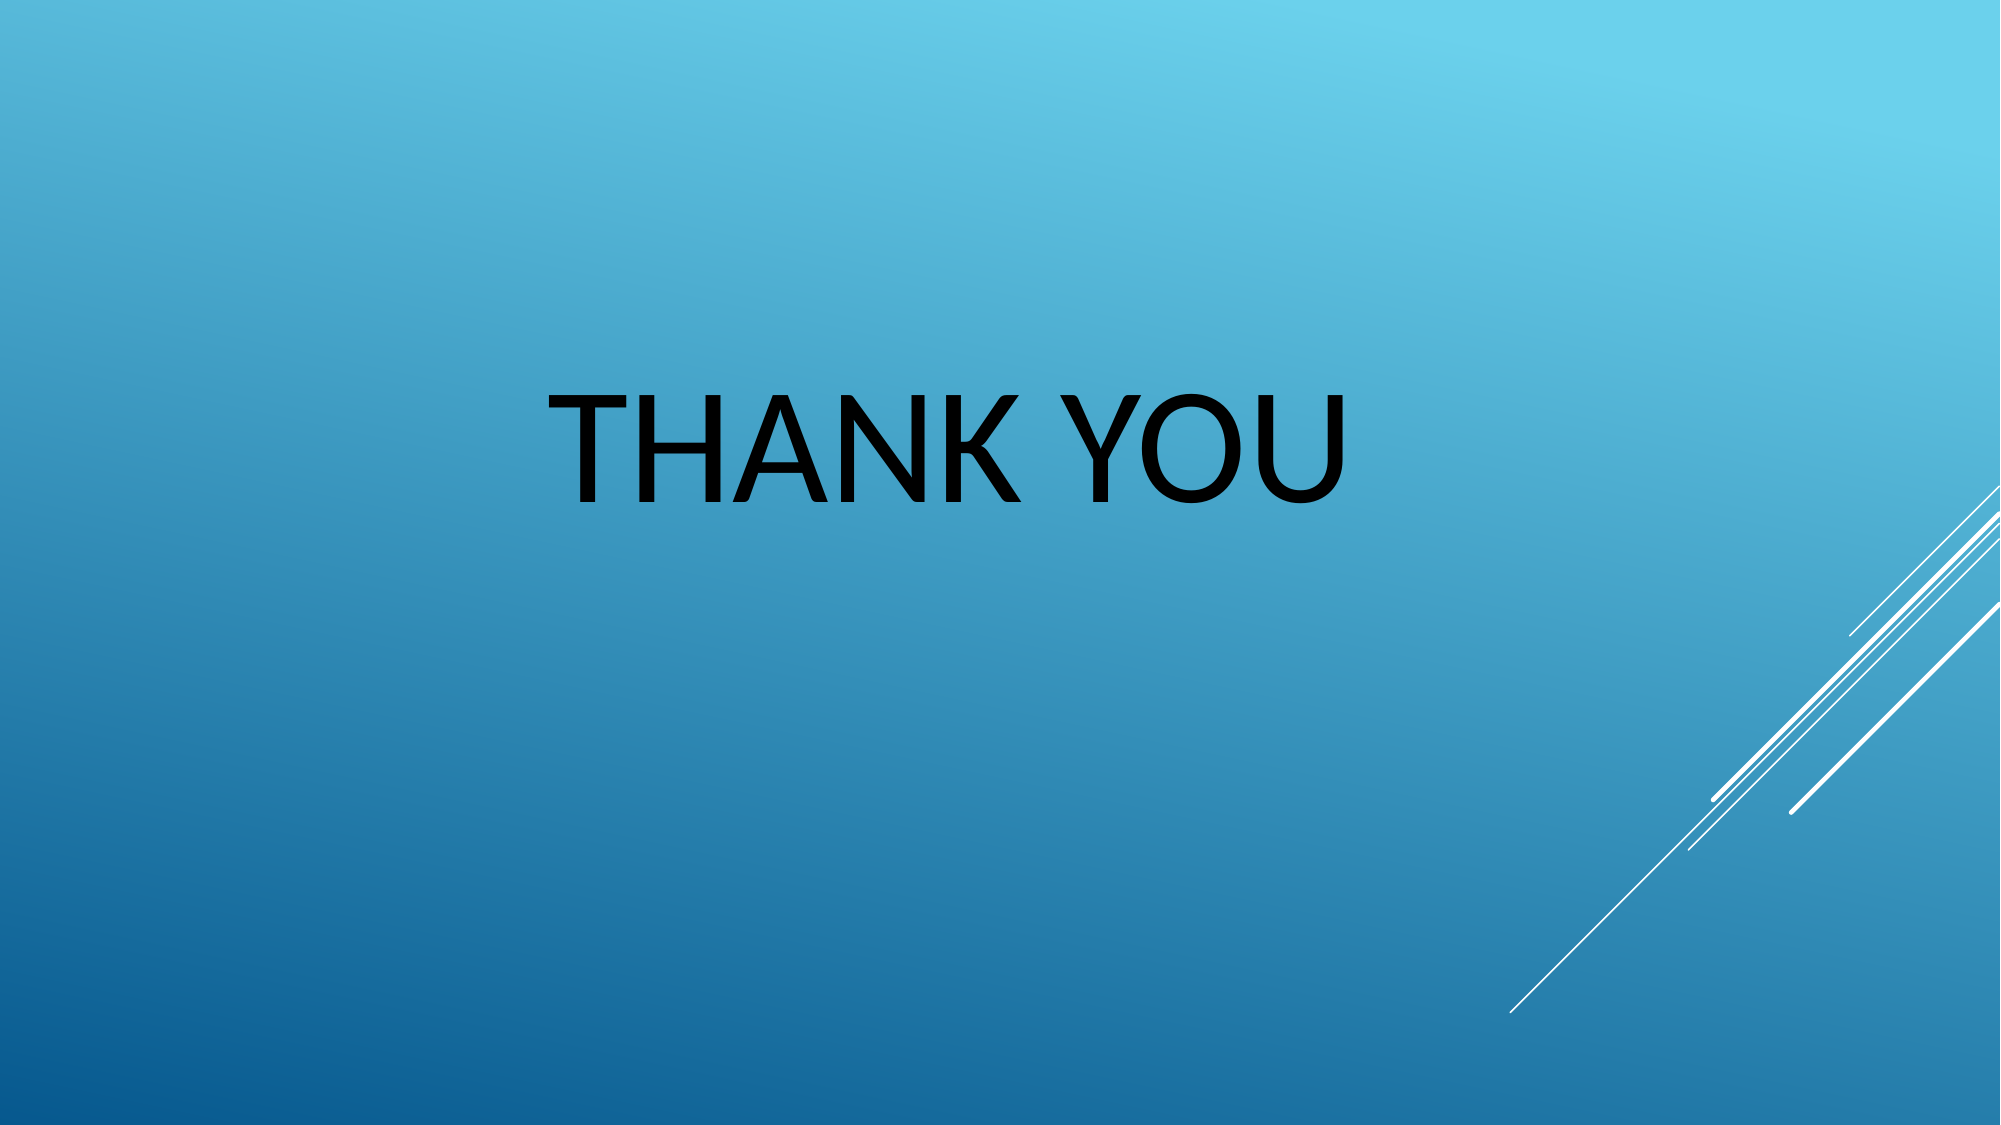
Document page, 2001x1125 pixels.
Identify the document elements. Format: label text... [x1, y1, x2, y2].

text_box THANK YOU [533, 314, 1535, 543]
